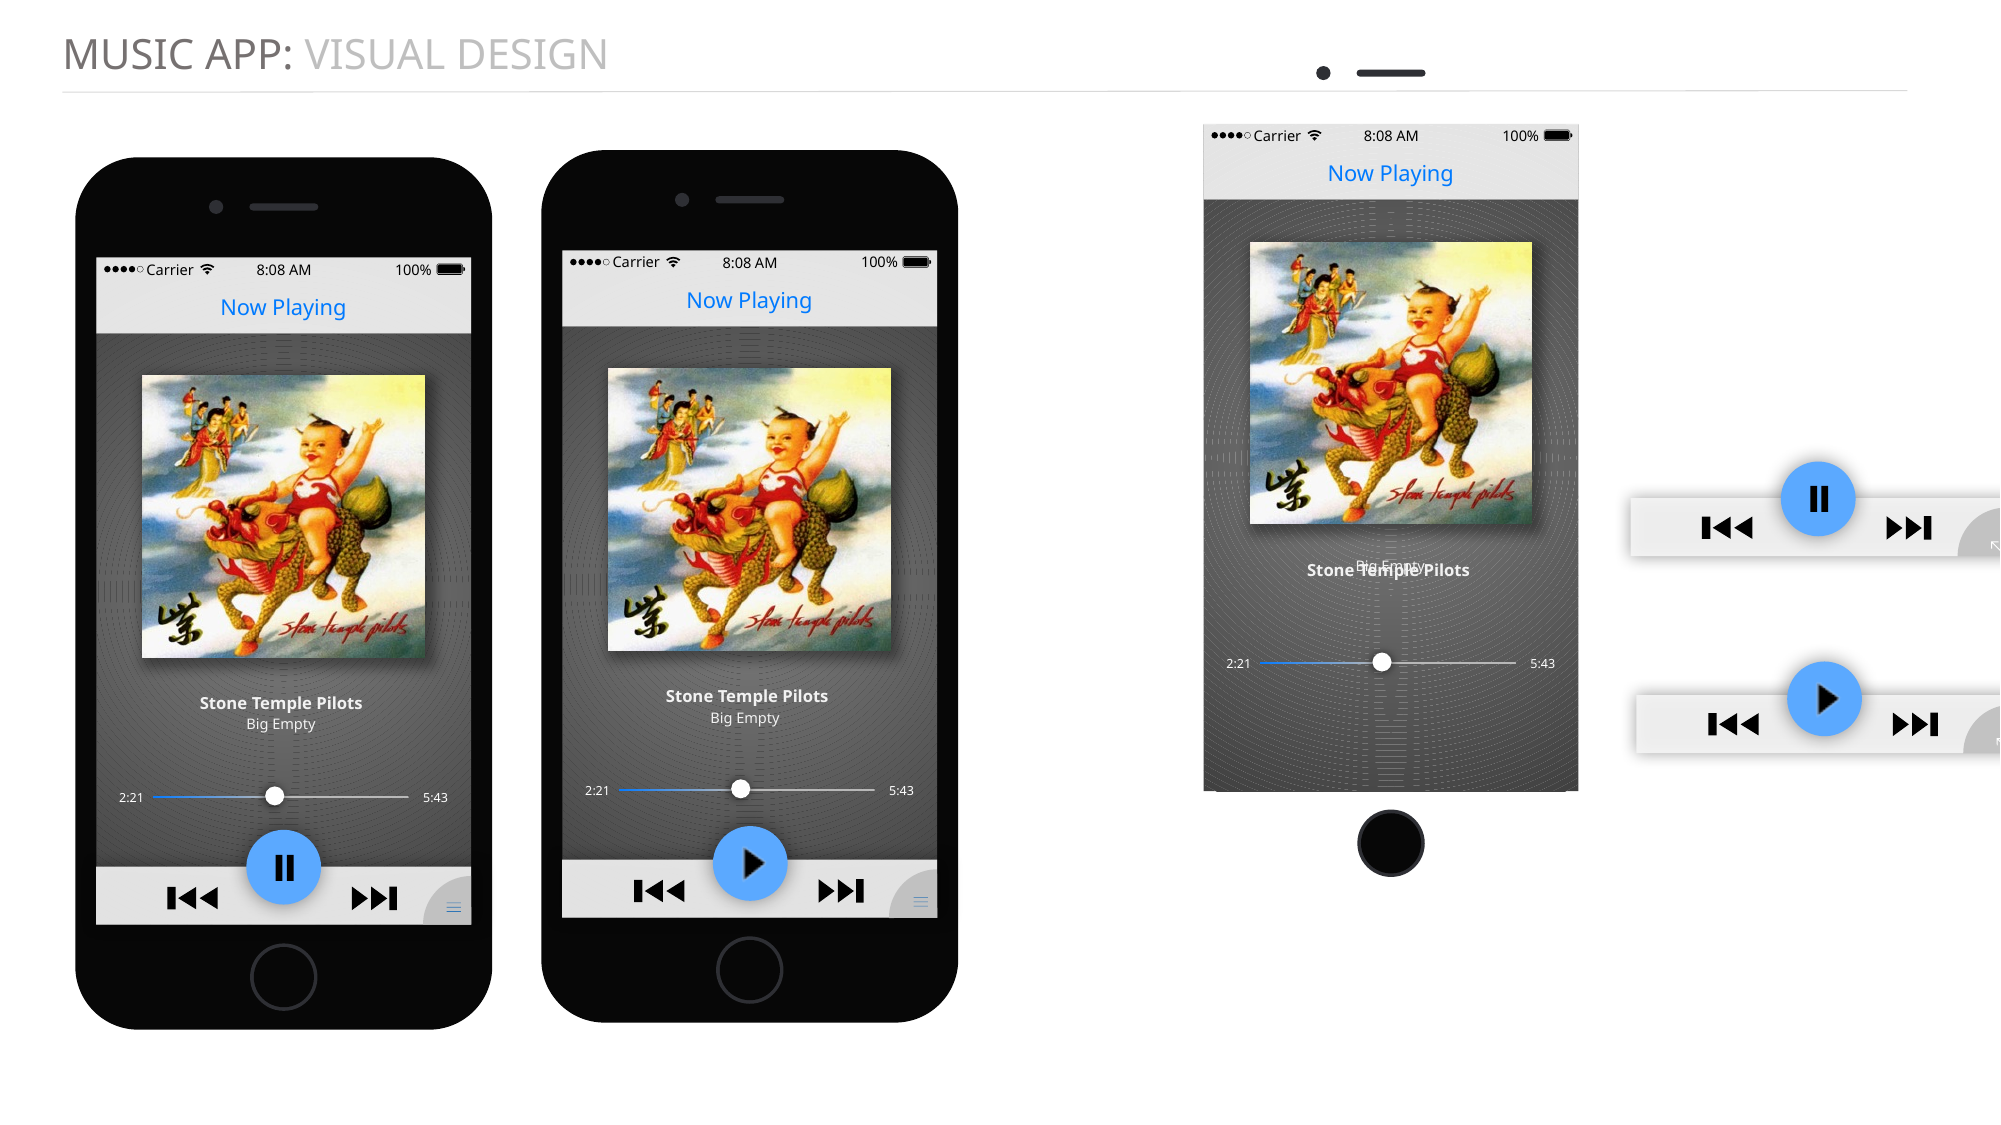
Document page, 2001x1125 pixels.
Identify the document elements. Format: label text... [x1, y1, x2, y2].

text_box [541, 150, 959, 1023]
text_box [75, 157, 493, 1030]
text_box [562, 825, 986, 967]
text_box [1203, 65, 1579, 877]
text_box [1630, 461, 2000, 605]
text_box MUSIC APP: VISUAL DESIGN [62, 20, 974, 86]
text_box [1636, 661, 2000, 802]
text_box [96, 829, 520, 974]
